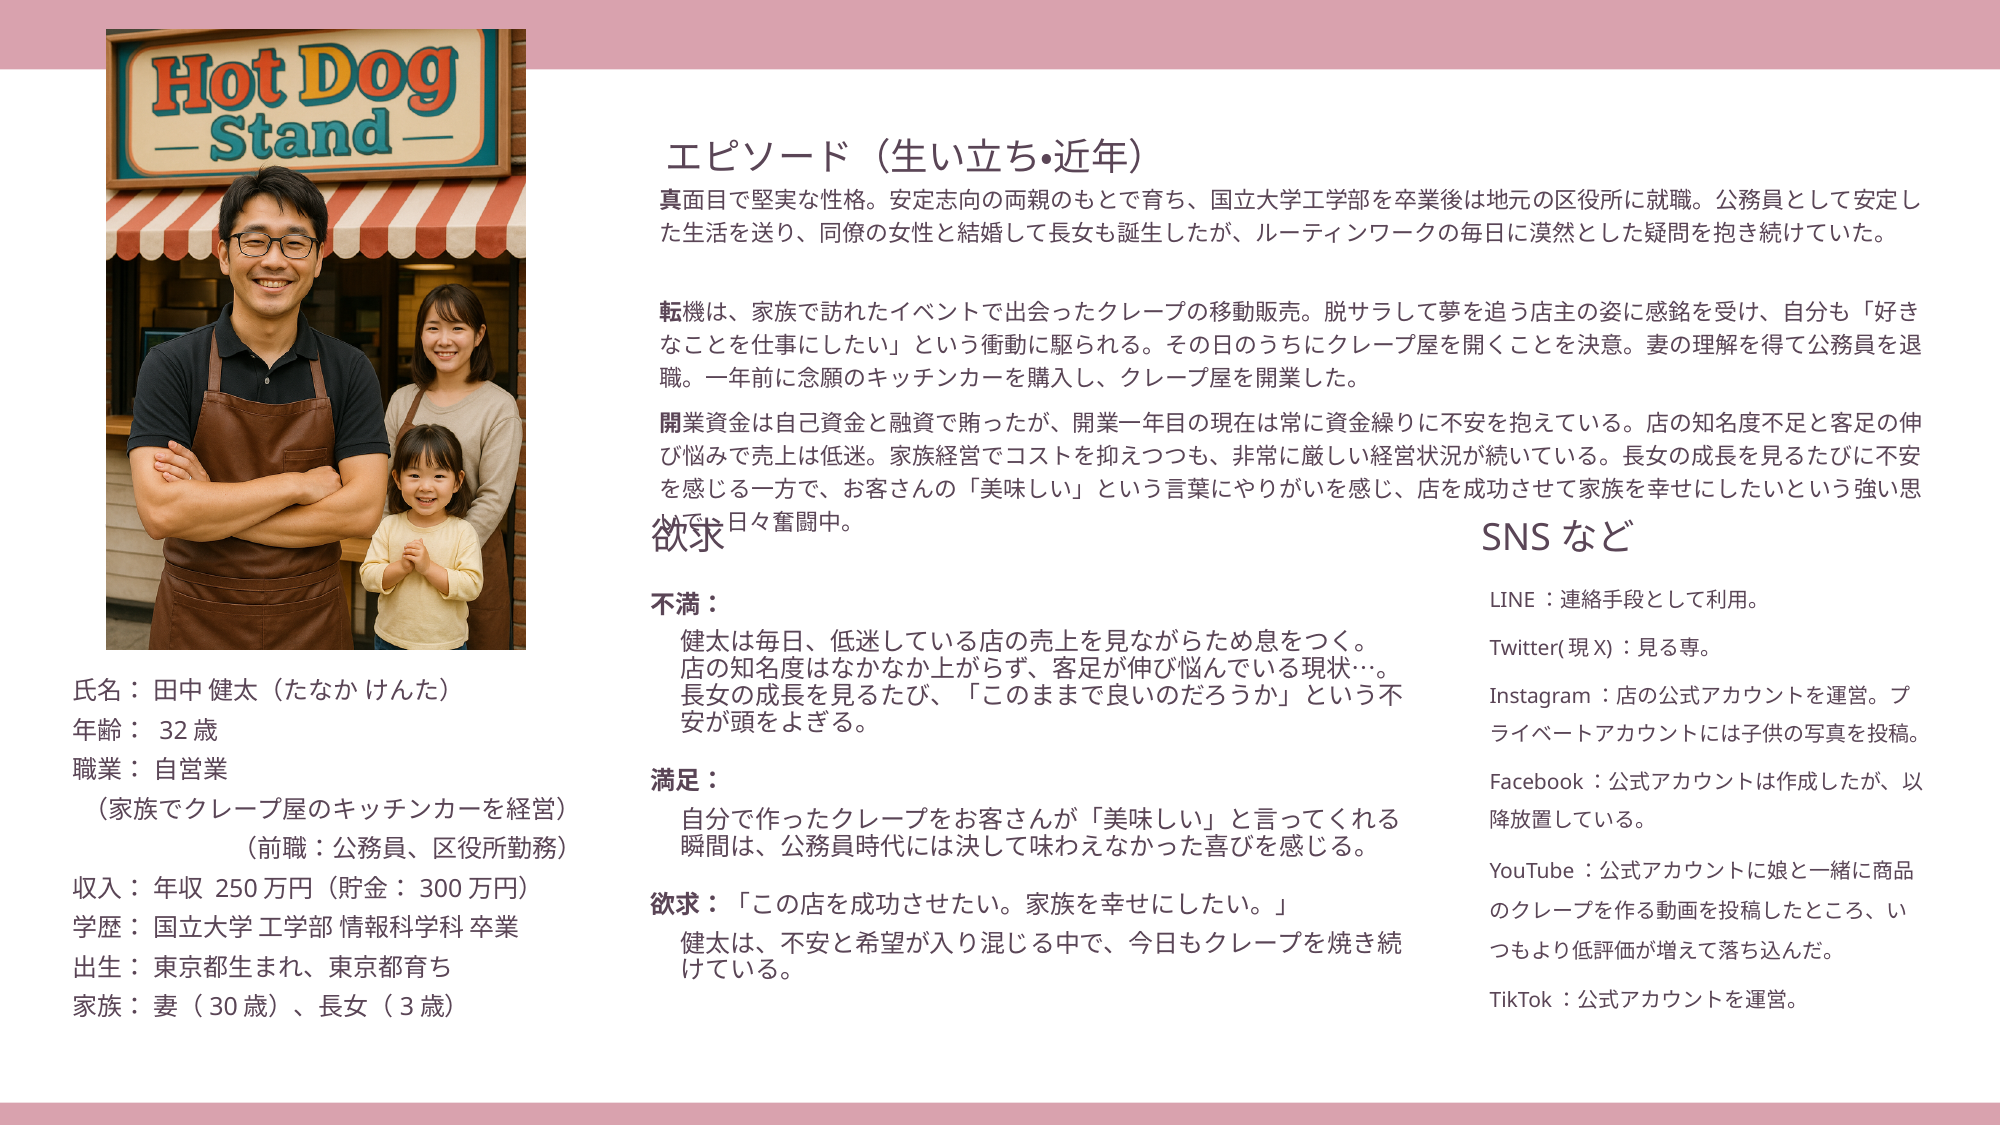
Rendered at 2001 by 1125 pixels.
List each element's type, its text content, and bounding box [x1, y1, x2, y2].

list 氏名： 田中 健太（たなか けんた） 年齢： 32歳 職業： 自営業 （家族でクレープ屋のキッチンカーを経営） （前職：公務員、区役所勤務） 収入： 年収 250万円（貯金：300万円） 学歴： 国立大学 工学部 情報科学科 卒業 出生： 東京都生まれ、東京都育ち 家族： 妻（30歳）、長女（3歳） [57, 671, 598, 1125]
picture [106, 29, 526, 650]
list LINE：連絡手段として利用。 Twitter(現X)：見る専。 Instagram：店の公式アカウントを運営。プライベートアカウントには子供の写真を投稿。 Facebook：公式アカウントは作成したが、以降放置している。 YouTube：公式アカウントに娘と一緒に商品のクレープを作る動画を投稿したところ、いつもより低評価が増えて落ち込んだ。 TikTok：公式アカウントを運営。 [1474, 566, 1944, 1021]
list 真面目で堅実な性格。安定志向の両親のもとで育ち、国立大学工学部を卒業後は地元の区役所に就職。公務員として安定した生活を送り、同僚の女性と結婚して長女も誕生したが、ルーティンワークの毎日に漠然とした疑問を抱き続けていた。 転機は、家族で訪れたイベントで出会ったクレープの移動販売。脱サラして夢を追う店主の姿に感銘を受け、自分も「好きなことを仕事にしたい」という衝動に駆られる。その日のうちにクレープ屋を開くことを決意。妻の理解を得て公務員を退職。一年前に念願のキッチンカーを購入し、クレープ屋を開業した。 開業資金は自己資金と融資で賄ったが、開業一年目の現在は常に資金繰りに不安を抱えている。店の知名度不足と客足の伸び悩みで売上は低迷。家族経営でコストを抑えつつも、非常に厳しい経営状況が続いている。長女の成長を見るたびに不安を感じる一方で、お客さんの「美味しい」という言葉にやりがいを感じ、店を成功させて家族を幸せにしたいという強い思いで、日々奮闘中。 [644, 172, 1952, 510]
text_box [796, 257, 1204, 868]
list 不満： 健太は毎日、低迷している店の売上を見ながらため息をつく。 店の知名度はなかなか上がらず、客足が伸び悩んでいる現状…。 長女の成長を見るたび、「このままで良いのだろうか」という不安が頭をよぎる。 満足： 自分で作ったクレープをお客さんが「美味しい」と言ってくれる瞬間は、公務員時代には決して味わえなかった喜びを感じる。 欲求：「この店を成功させたい。家族を幸せにしたい。」 健太は、不安と希望が入り混じる中で、今日もクレープを焼き続けている。 [635, 566, 1436, 1021]
